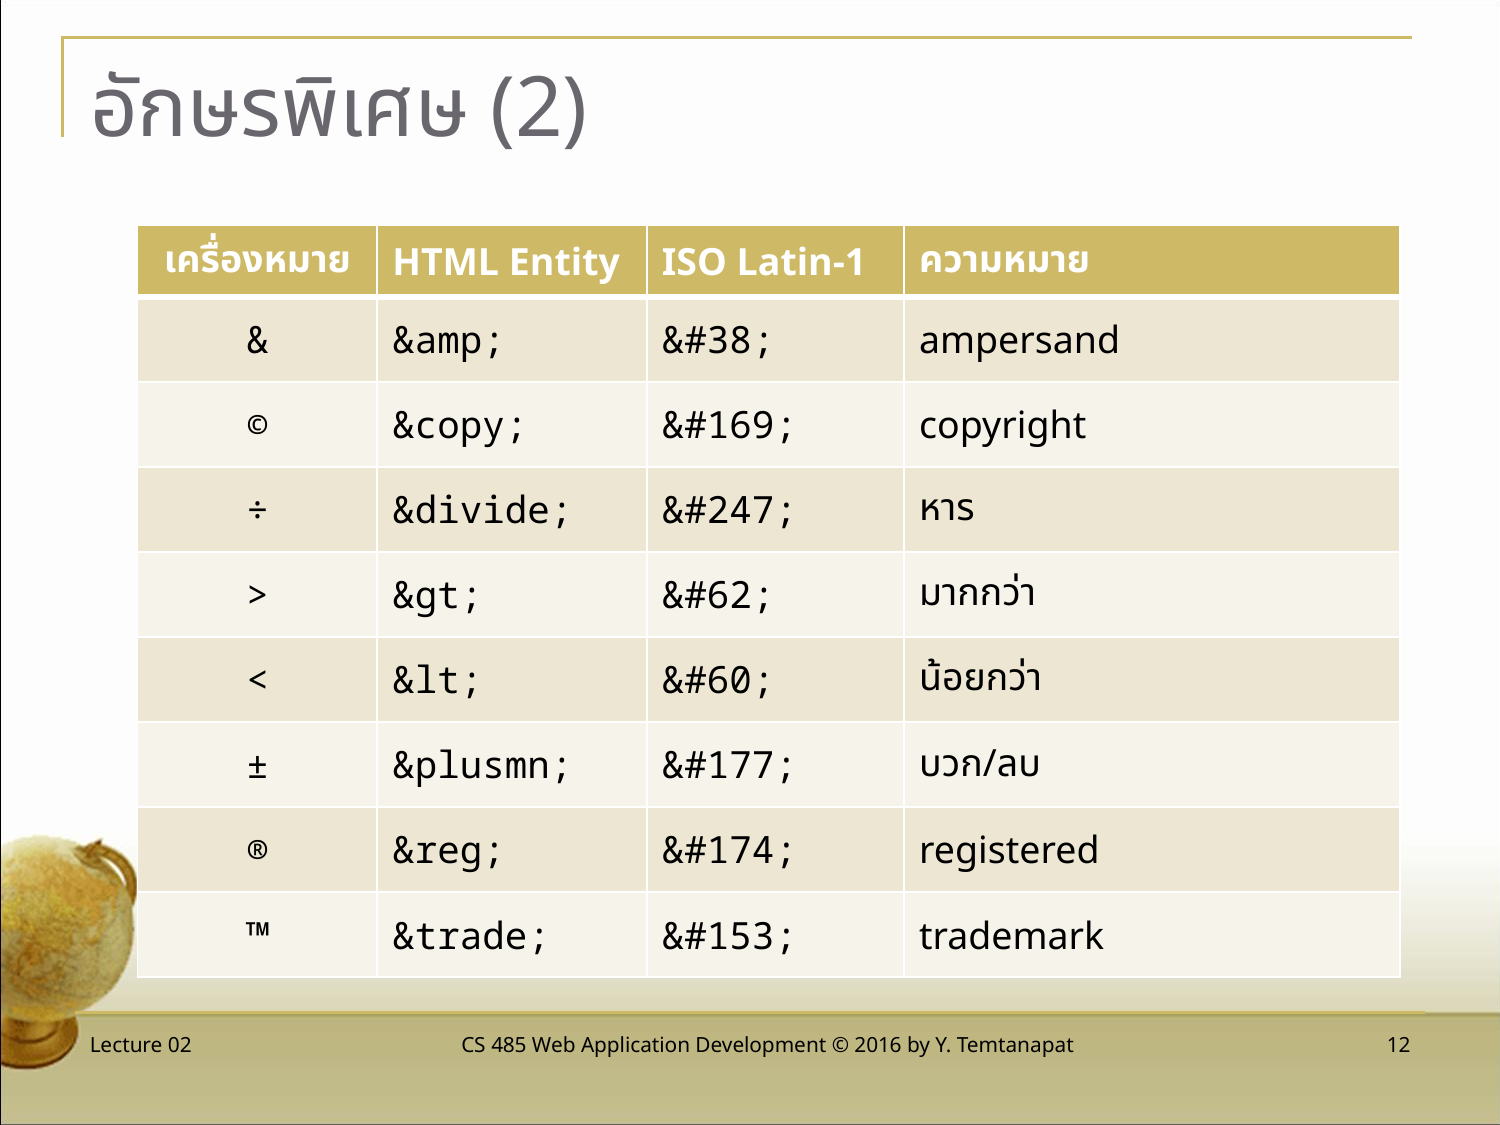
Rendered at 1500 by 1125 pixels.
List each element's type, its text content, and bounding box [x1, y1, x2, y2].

table_cell registered [905, 808, 1399, 891]
table_cell &#169; [648, 383, 903, 466]
table_header ความหมาย [905, 226, 1399, 294]
table_cell &#38; [648, 300, 903, 381]
table_cell &reg; [378, 808, 646, 891]
table_cell &amp; [378, 300, 646, 381]
table_cell < [138, 638, 376, 721]
table_cell &copy; [378, 383, 646, 466]
table_cell หาร [905, 468, 1399, 551]
table_cell ® [138, 808, 376, 891]
table_cell & [138, 300, 376, 381]
table_header เครื่องหมาย [138, 226, 376, 294]
footer CS 485 Web Application Development © 2016 by Y. Temtanapat [316, 1024, 1218, 1100]
table_cell &#247; [648, 468, 903, 551]
table_cell &#153; [648, 893, 903, 976]
table_cell copyright [905, 383, 1399, 466]
table_cell > [138, 553, 376, 636]
table_cell © [138, 383, 376, 466]
table_cell มากกว่า [905, 553, 1399, 636]
table_header ISO Latin-1 [648, 226, 903, 294]
table_cell ampersand [905, 300, 1399, 381]
table_cell trademark [905, 893, 1399, 976]
picture [0, 0, 1500, 1125]
slide_number Lecture 02 [75, 1024, 316, 1100]
table_cell &lt; [378, 638, 646, 721]
table_cell &#174; [648, 808, 903, 891]
table_cell ™ [138, 893, 376, 976]
table_cell &trade; [378, 893, 646, 976]
table_cell &plusmn; [378, 723, 646, 806]
title อักษรพิเศษ (2) [74, 45, 1426, 233]
table_cell &divide; [378, 468, 646, 551]
table_cell &#62; [648, 553, 903, 636]
slide_number 12 [1218, 1024, 1426, 1100]
table_cell &#60; [648, 638, 903, 721]
table_header HTML Entity [378, 226, 646, 294]
table_cell ÷ [138, 468, 376, 551]
table_cell น้อยกว่า [905, 638, 1399, 721]
table_cell &gt; [378, 553, 646, 636]
table_cell ± [138, 723, 376, 806]
table_cell บวก/ลบ [905, 723, 1399, 806]
table_cell &#177; [648, 723, 903, 806]
